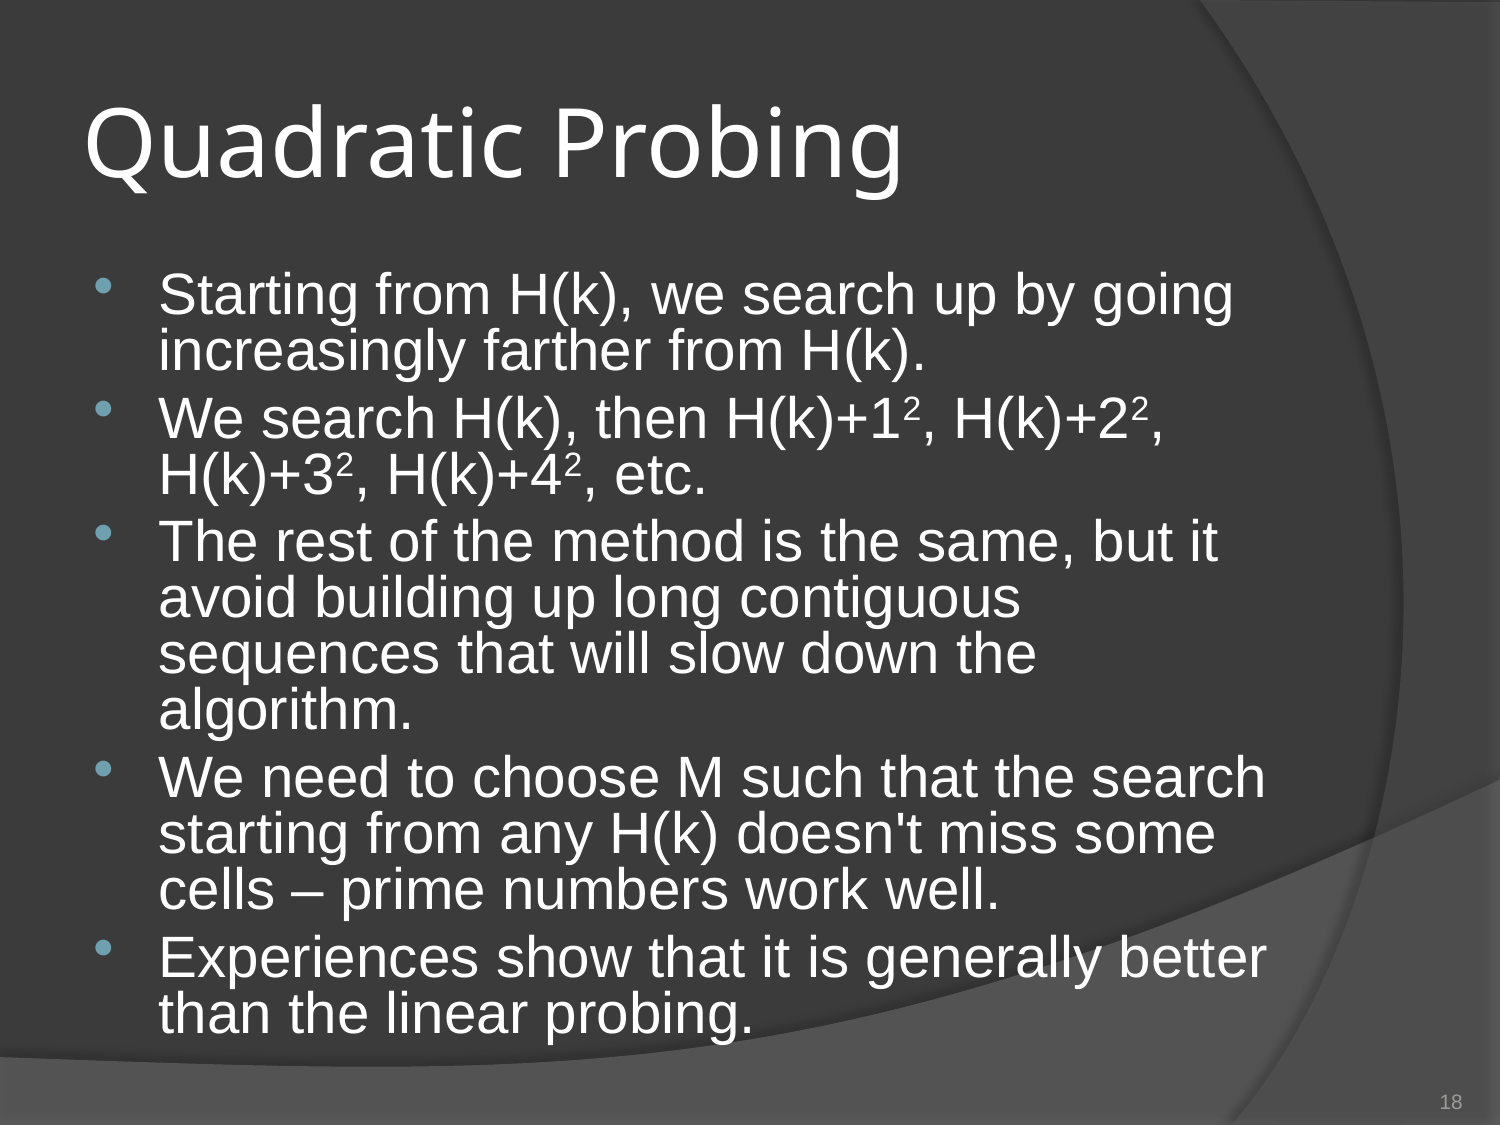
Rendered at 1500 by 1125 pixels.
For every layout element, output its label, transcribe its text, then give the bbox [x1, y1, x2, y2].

list Starting from H(k), we search up by going increasingly farther from H(k). We search H(k), then H(k)+12, H(k)+22, H(k)+32, H(k)+42, etc. The rest of the method is the same, but it avoid building up long contiguous sequences that will slow down the algorithm. We need to choose M such that the search starting from any H(k) doesn't miss some cells – prime numbers work well. Experiences show that it is generally better than the linear probing. [75, 262, 1300, 1005]
title Quadratic Probing [75, 45, 1300, 233]
slide_number 18 [1337, 1053, 1463, 1114]
